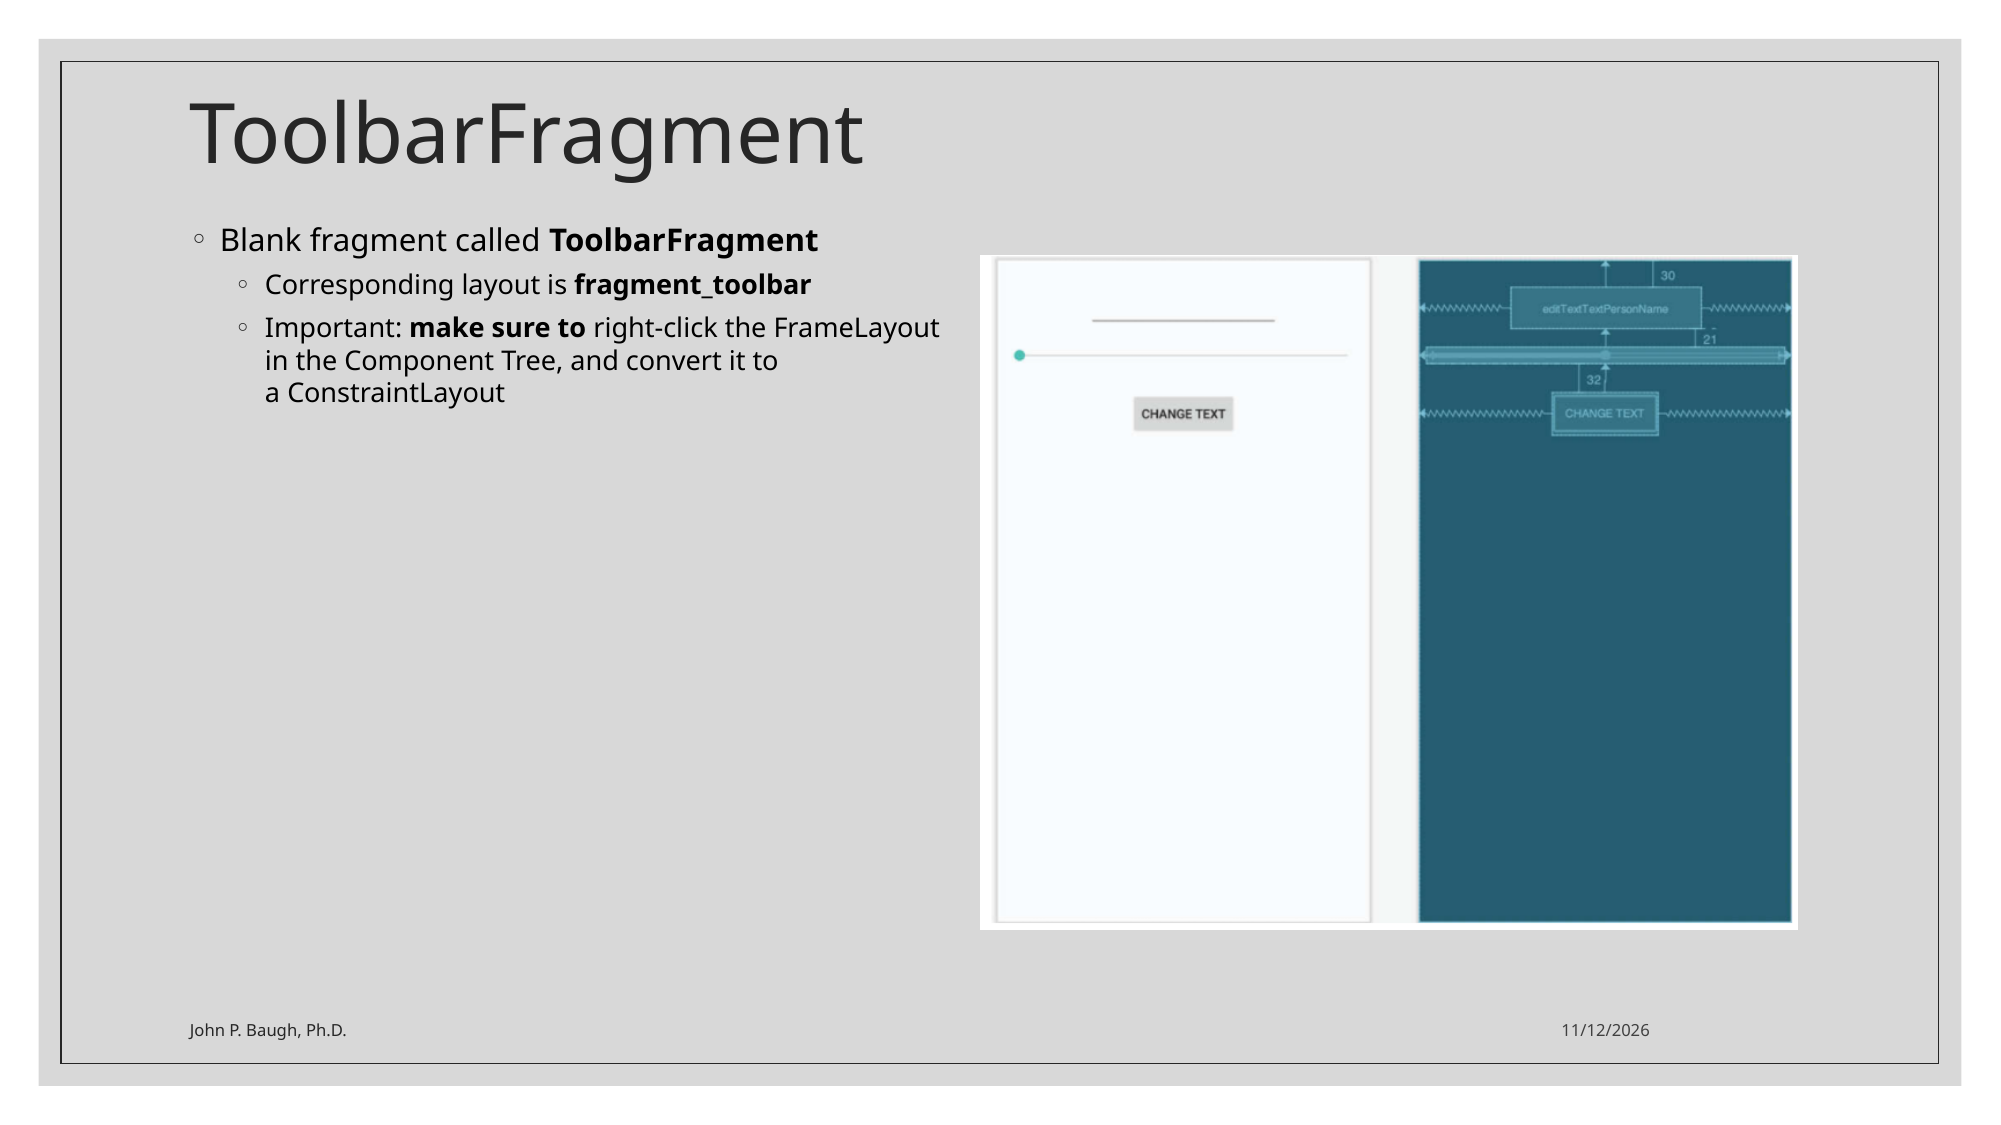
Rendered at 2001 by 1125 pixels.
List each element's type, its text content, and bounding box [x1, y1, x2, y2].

title ToolbarFragment [174, 75, 1825, 198]
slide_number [1190, 990, 1665, 1050]
footer John P. Baugh, Ph.D. [174, 990, 1130, 1050]
list Blank fragment called ToolbarFragment Corresponding layout is fragment_toolbar Important: make sure to right-click the FrameLayout in the Component Tree, and convert it to a ConstraintLayout [174, 208, 1825, 977]
picture [980, 255, 1798, 930]
